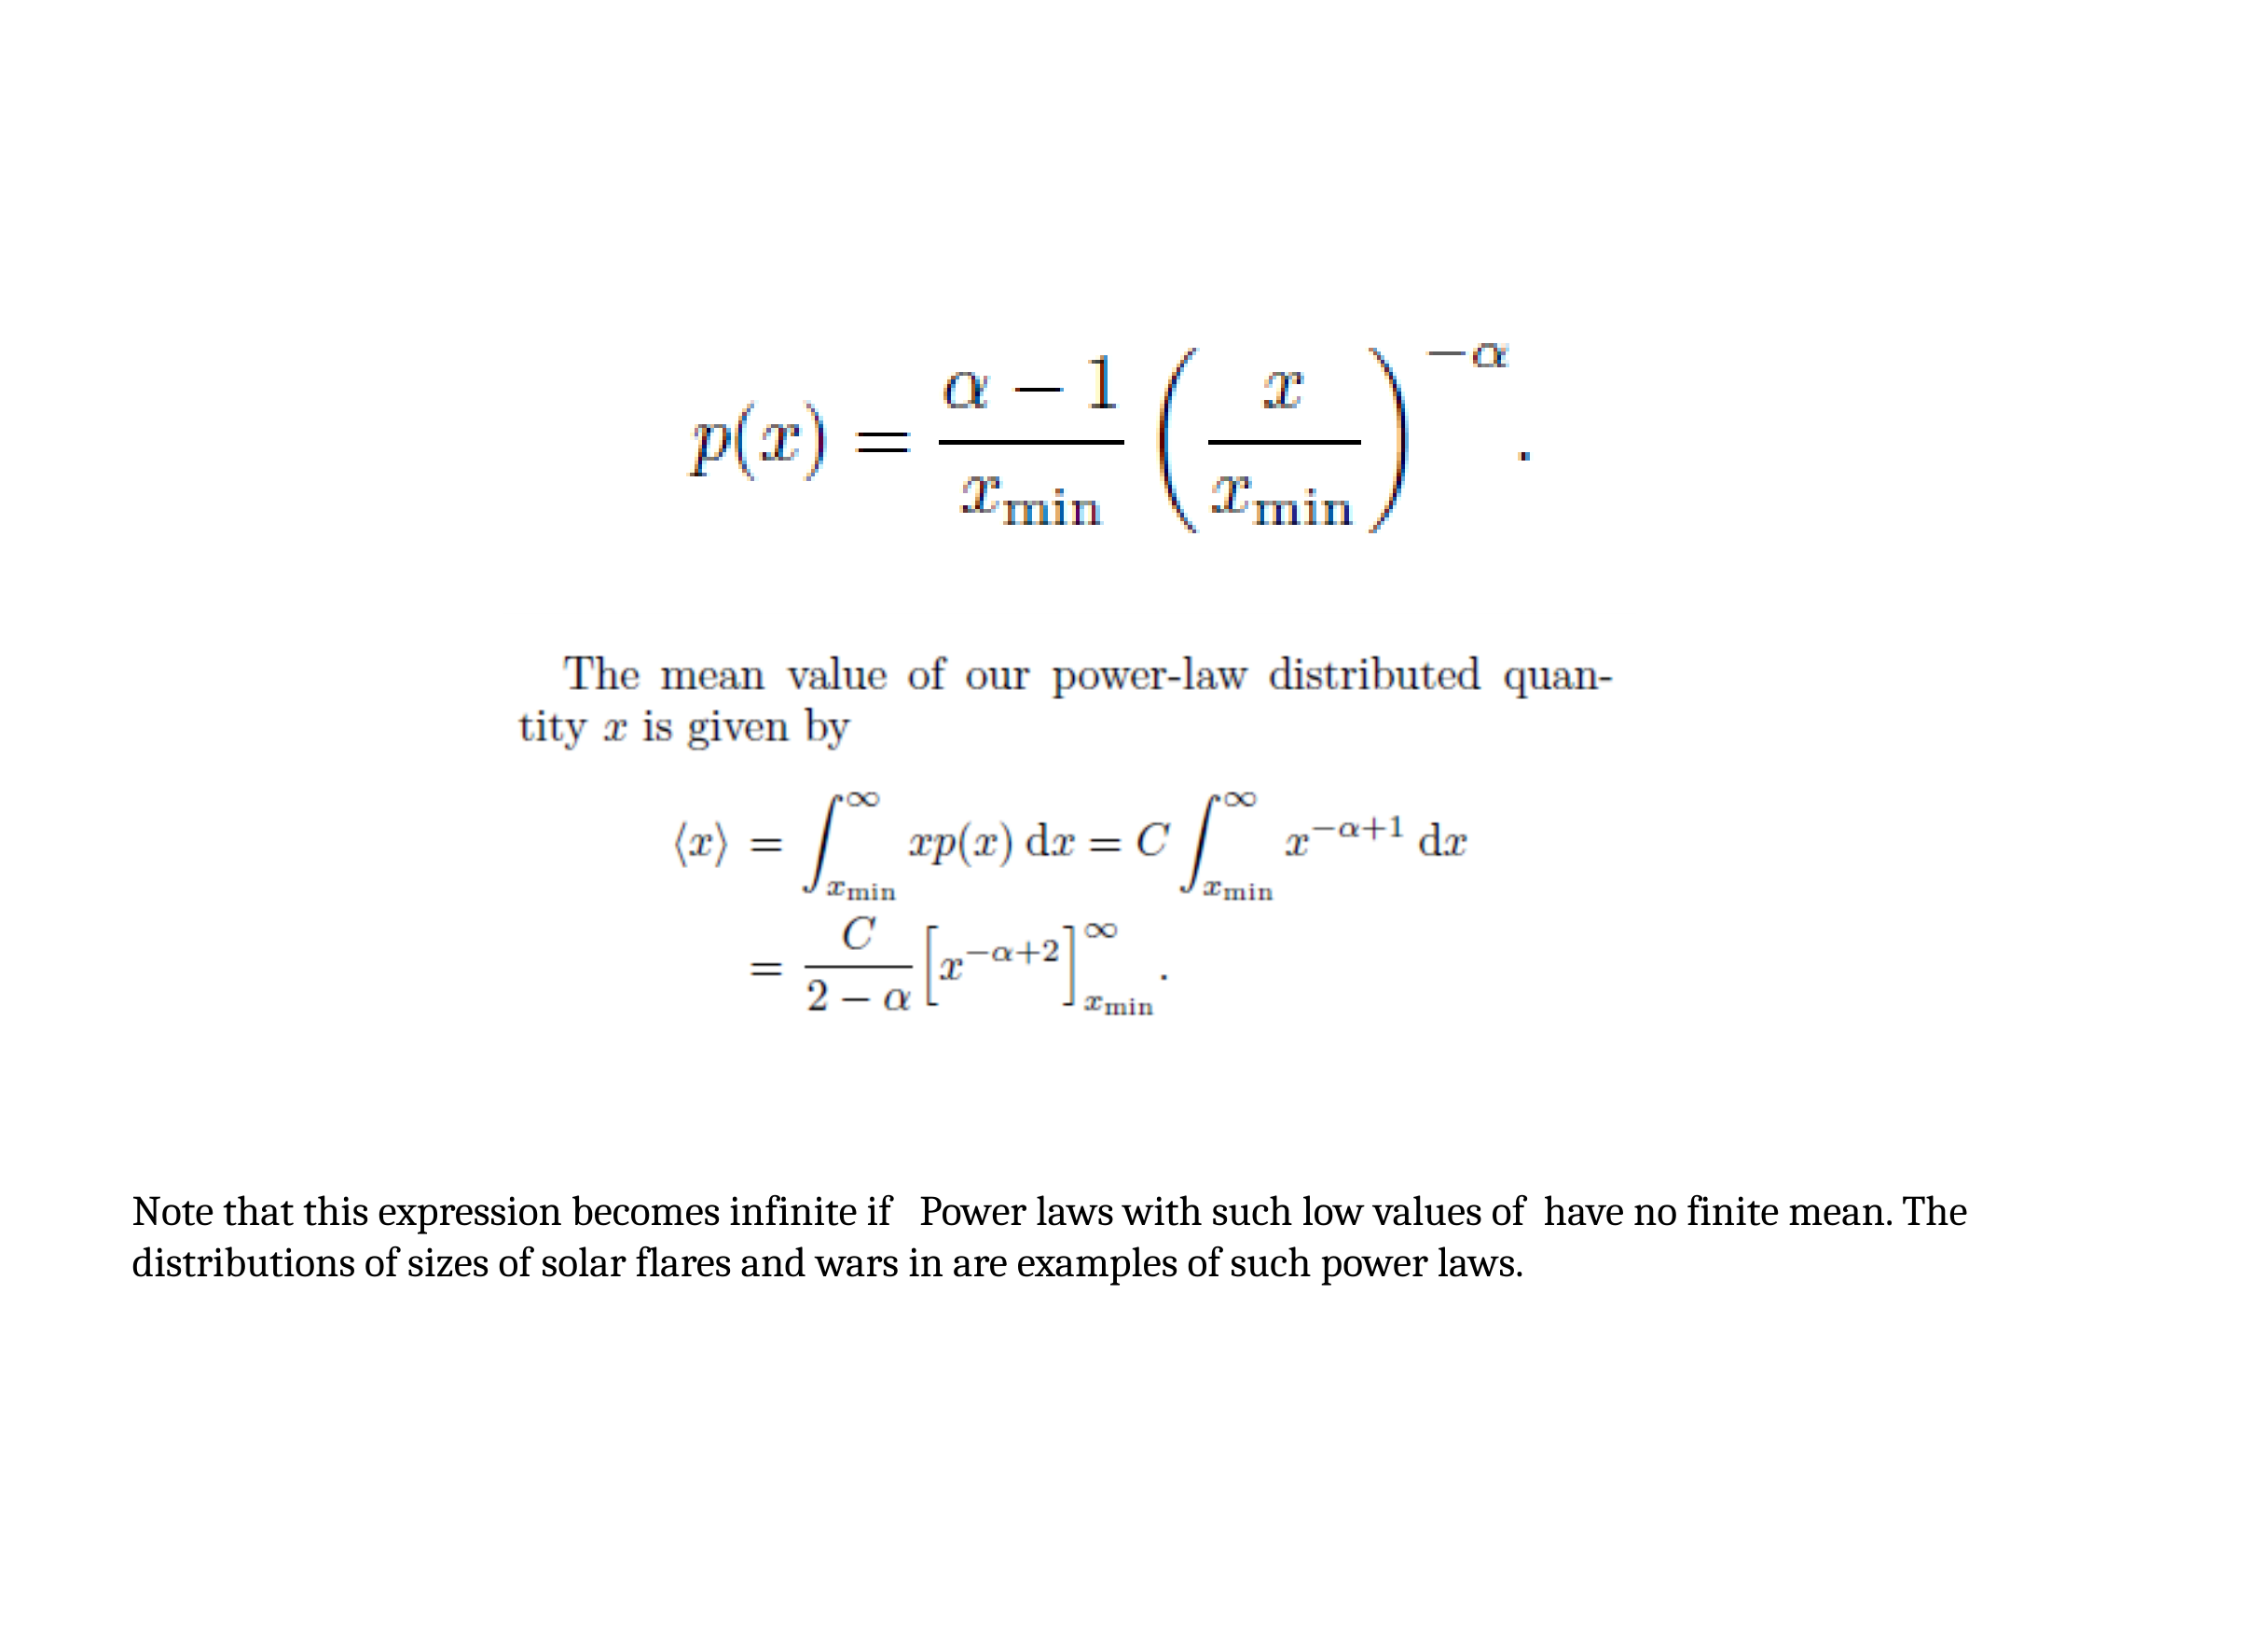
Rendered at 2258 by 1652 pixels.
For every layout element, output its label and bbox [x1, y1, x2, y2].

text_box [503, 613, 1637, 1039]
picture [586, 275, 1578, 586]
